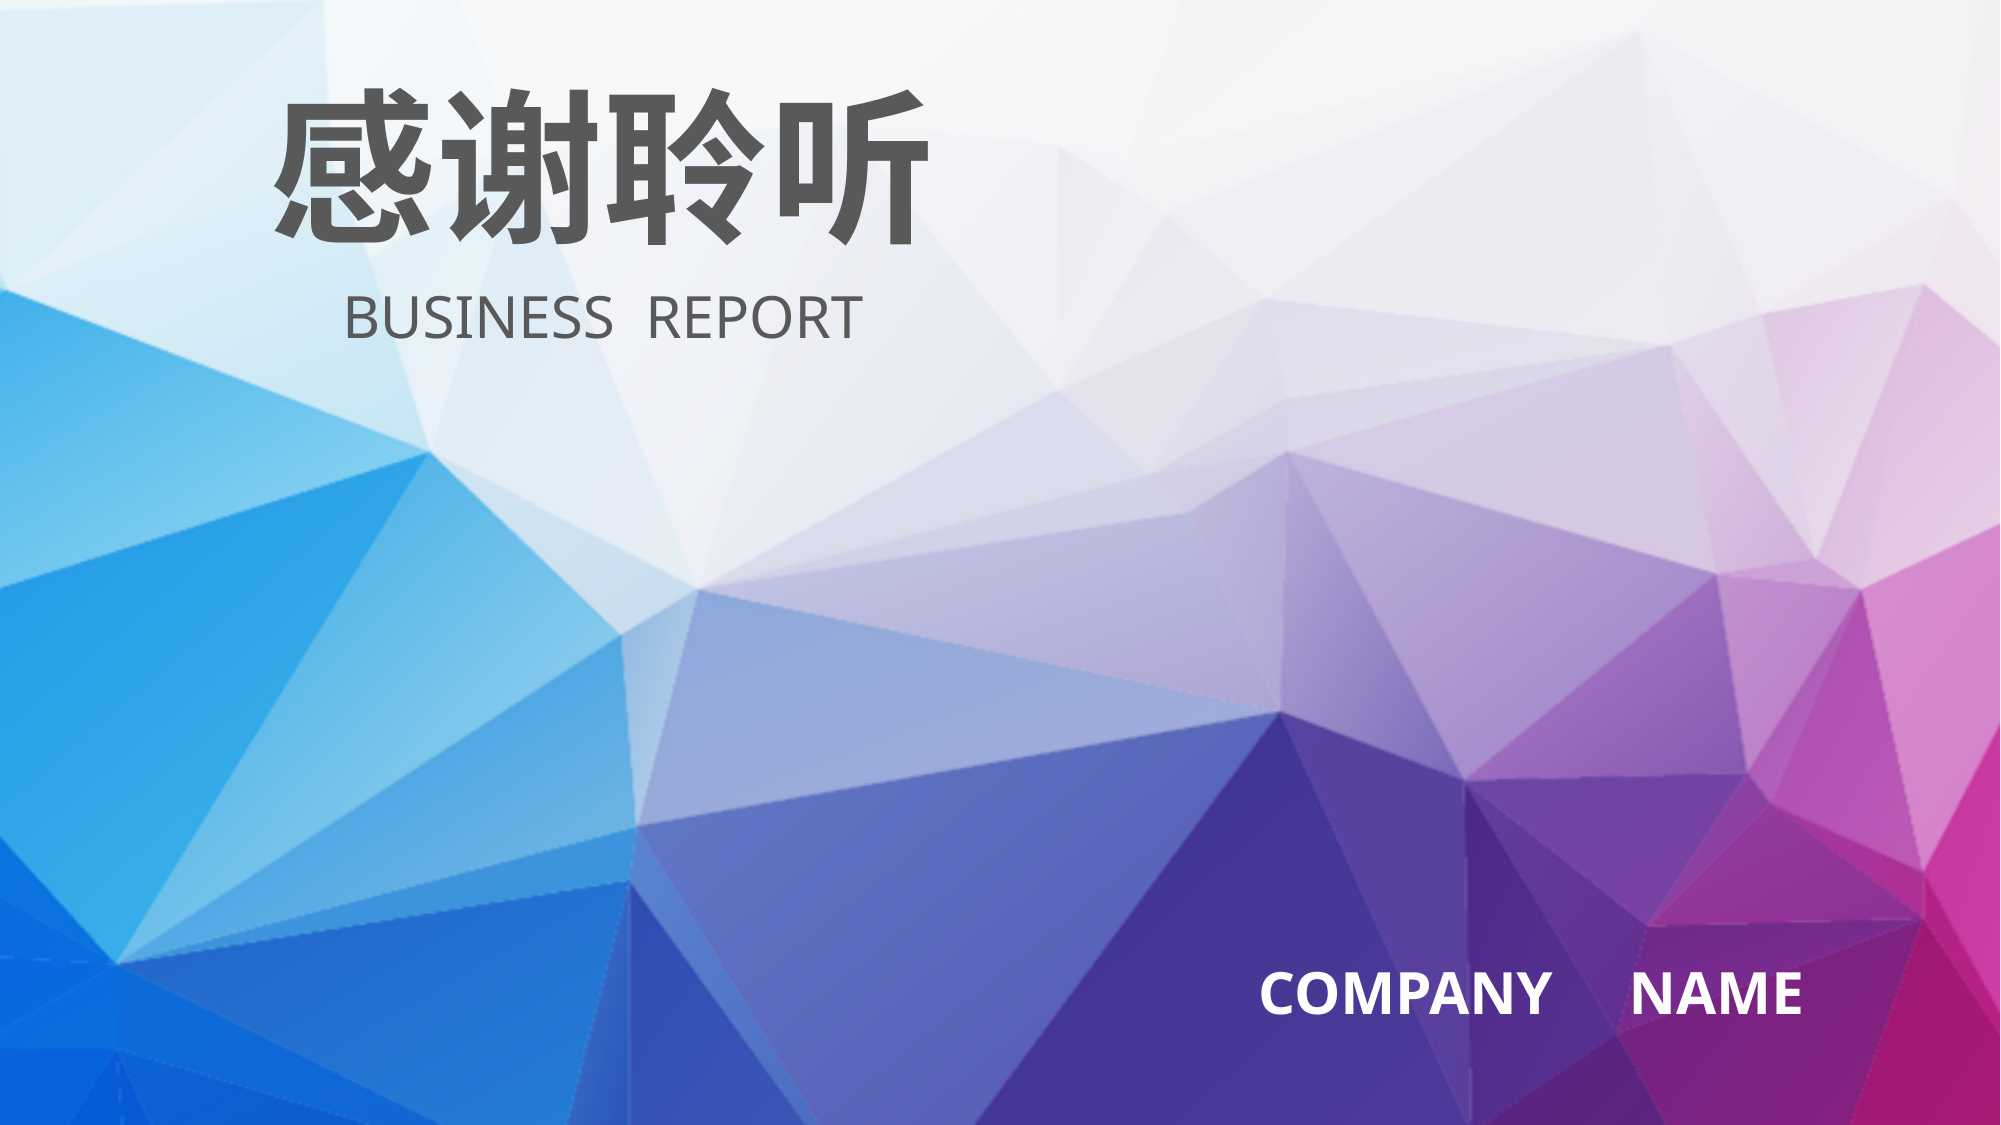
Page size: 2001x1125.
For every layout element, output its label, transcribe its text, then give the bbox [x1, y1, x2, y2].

picture [0, 0, 2001, 1125]
text_box 感谢聆听 [254, 55, 952, 271]
text_box COMPANY NAME [1243, 948, 1820, 1034]
text_box BUSINESS REPORT [327, 273, 879, 358]
